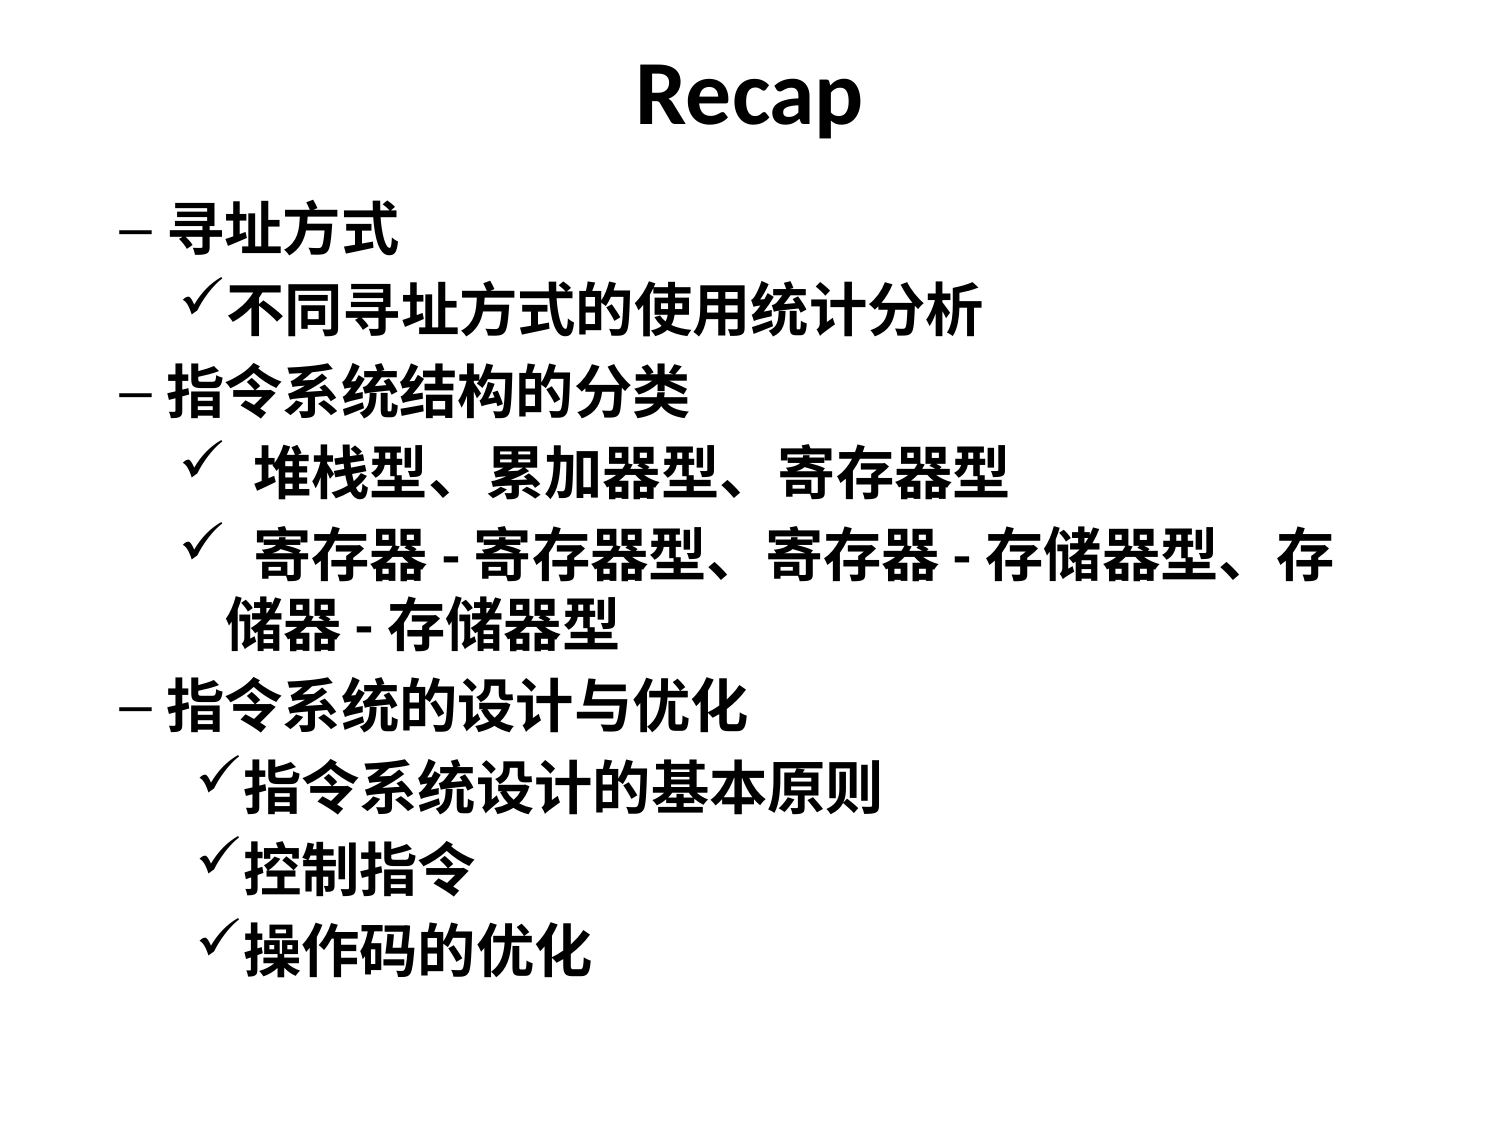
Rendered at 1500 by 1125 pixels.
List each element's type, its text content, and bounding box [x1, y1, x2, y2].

list 寻址方式 不同寻址方式的使用统计分析 指令系统结构的分类 堆栈型、累加器型、寄存器型 寄存器-寄存器型、寄存器-存储器型、存储器-存储器型 指令系统的设计与优化 指令系统设计的基本原则 控制指令 操作码的优化 [29, 184, 1400, 1040]
title Recap [112, 23, 1388, 153]
